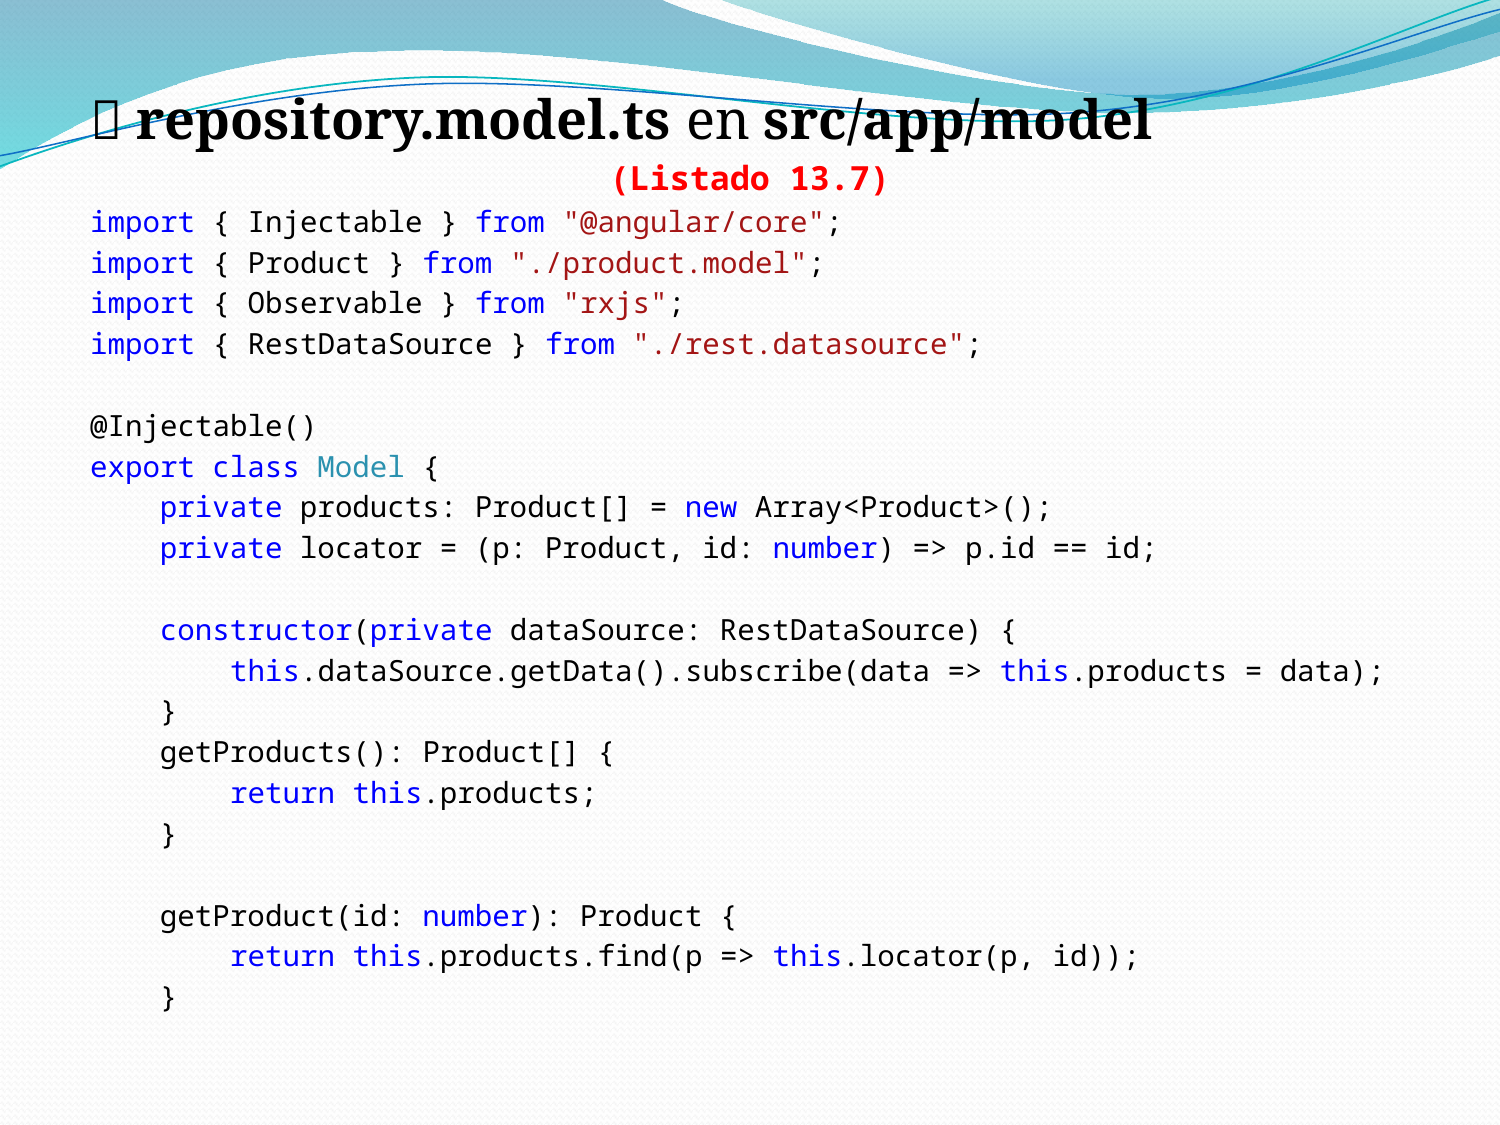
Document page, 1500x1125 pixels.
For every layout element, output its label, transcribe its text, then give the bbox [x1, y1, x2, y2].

list  repository.model.ts en src/app/model (Listado 13.7) import { Injectable } from "@angular/core"; import { Product } from "./product.model"; import { Observable } from "rxjs"; import { RestDataSource } from "./rest.datasource"; @Injectable() export class Model { private products: Product[] = new Array<Product>(); private locator = (p: Product, id: number) => p.id == id; constructor(private dataSource: RestDataSource) { this.dataSource.getData().subscribe(data => this.products = data); } getProducts(): Product[] { return this.products; } getProduct(id: number): Product { return this.products.find(p => this.locator(p, id)); } [74, 77, 1426, 1038]
